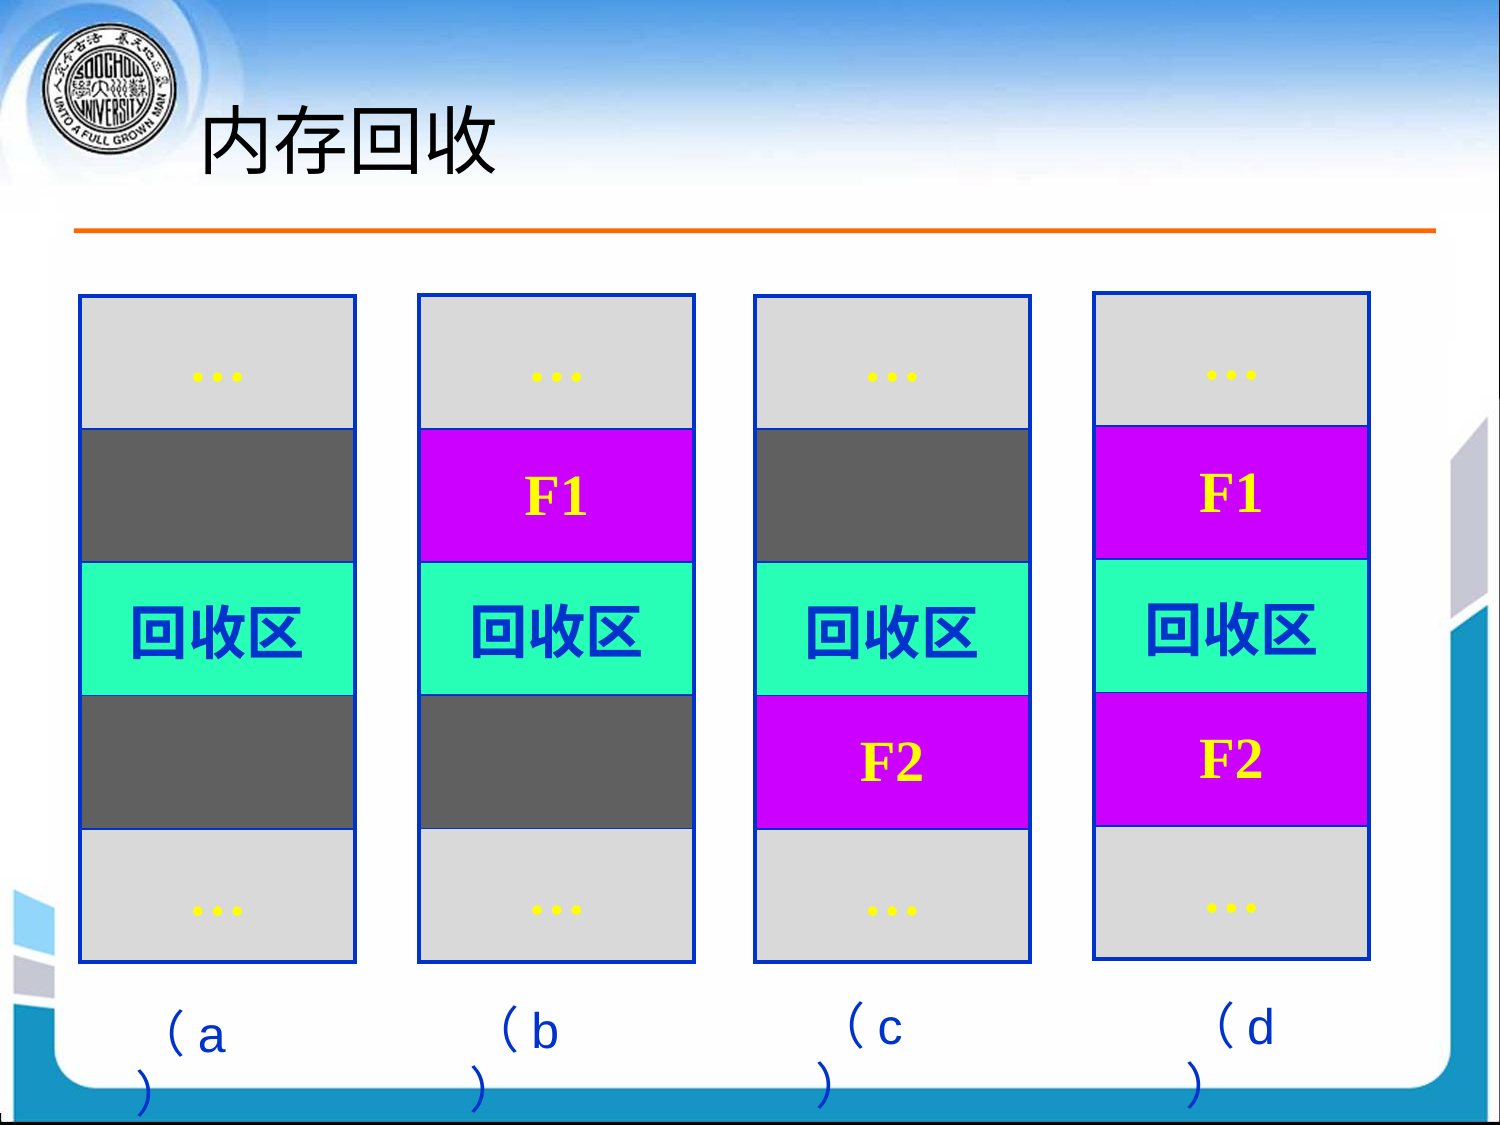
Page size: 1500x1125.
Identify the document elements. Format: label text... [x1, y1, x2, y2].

text_box （d） [1170, 987, 1338, 1123]
title 内存回收 [183, 84, 1453, 193]
table_cell … [421, 829, 692, 960]
table_cell 回收区 [757, 563, 1028, 695]
table_cell 回收区 [1096, 560, 1367, 692]
table_cell … [757, 830, 1028, 960]
picture [0, 0, 1500, 1125]
table_cell 回收区 [421, 563, 692, 694]
table_header … [82, 298, 353, 428]
table_cell [757, 430, 1028, 561]
table_cell [421, 696, 692, 828]
table_header … [757, 298, 1028, 428]
table_cell … [82, 830, 353, 960]
table_cell 回收区 [82, 563, 353, 695]
table_cell [82, 430, 353, 561]
table_cell F1 [421, 430, 692, 561]
table_cell … [1096, 827, 1367, 957]
table_cell F2 [1096, 693, 1367, 825]
text_box （c） [801, 987, 969, 1123]
table_cell F1 [1096, 427, 1367, 558]
table_cell [82, 696, 353, 828]
table_cell F2 [757, 696, 1028, 828]
text_box （a） [121, 995, 289, 1125]
table_header … [421, 297, 692, 428]
table_header … [1096, 295, 1367, 425]
text_box （b） [454, 991, 623, 1125]
picture [289, 1117, 454, 1125]
